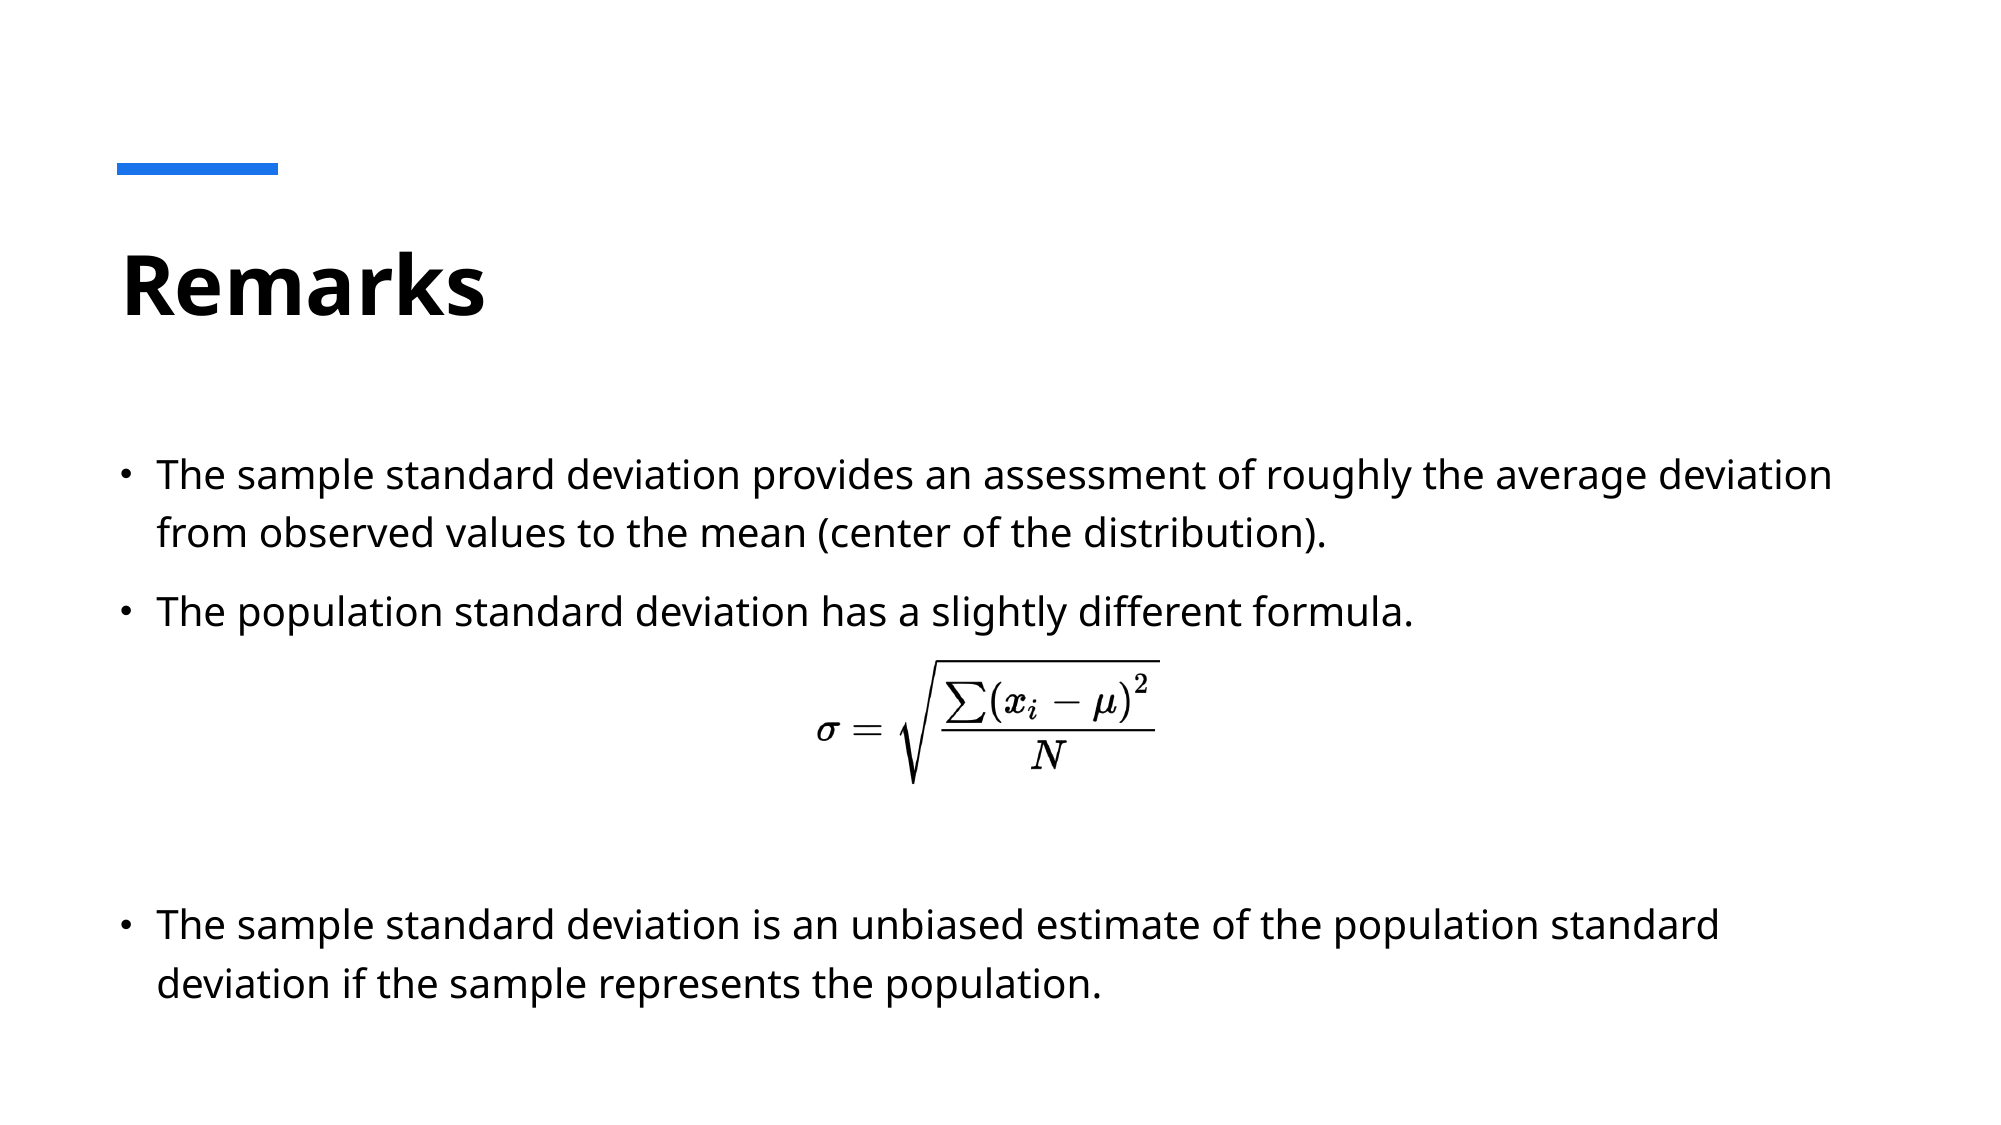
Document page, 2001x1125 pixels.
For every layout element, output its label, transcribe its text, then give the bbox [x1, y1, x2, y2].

title Remarks [105, 224, 1892, 405]
list The sample standard deviation provides an assessment of roughly the average deviation from observed values to the mean (center of the distribution). The population standard deviation has a slightly different formula. The sample standard deviation is an unbiased estimate of the population standard deviation if the sample represents the population. [105, 431, 1892, 1017]
picture [785, 636, 1180, 801]
